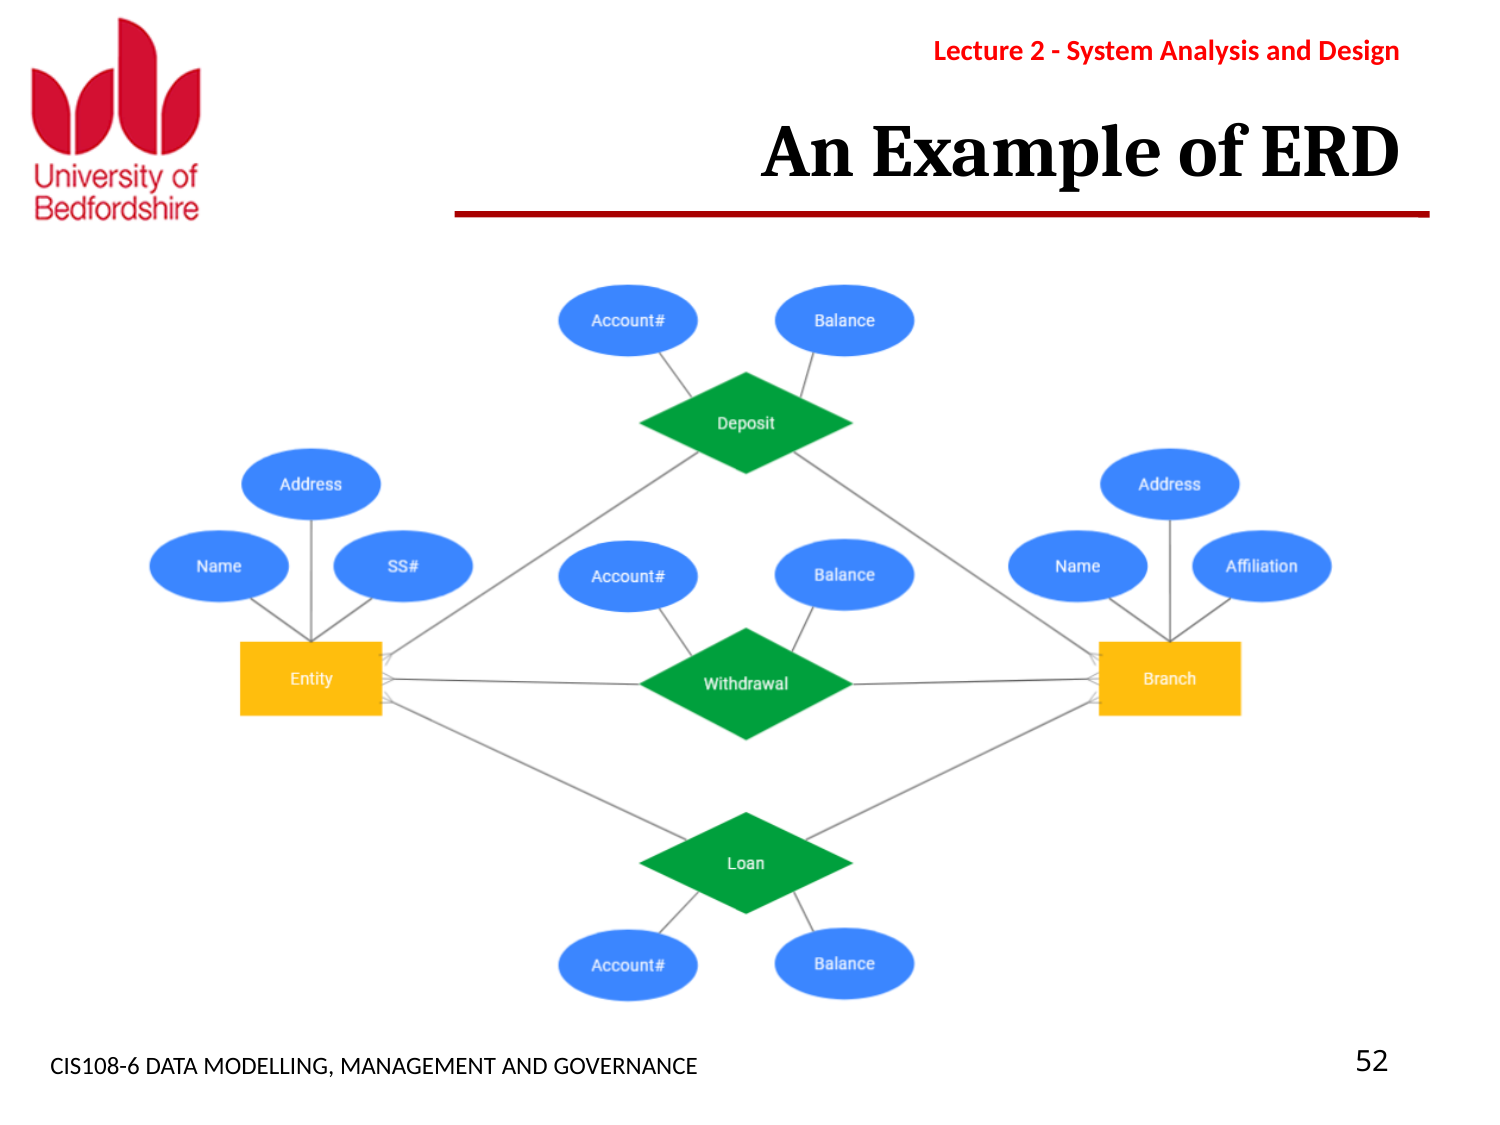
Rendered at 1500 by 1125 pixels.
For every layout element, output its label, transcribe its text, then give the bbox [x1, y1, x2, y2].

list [138, 255, 1340, 1024]
slide_number Lecture 2 - System Analysis and Design [856, 18, 1416, 79]
footer CIS108-6 DATA MODELLING, MANAGEMENT AND GOVERNANCE [35, 1035, 750, 1095]
picture [0, 0, 237, 236]
title An Example of ERD [265, 90, 1416, 203]
